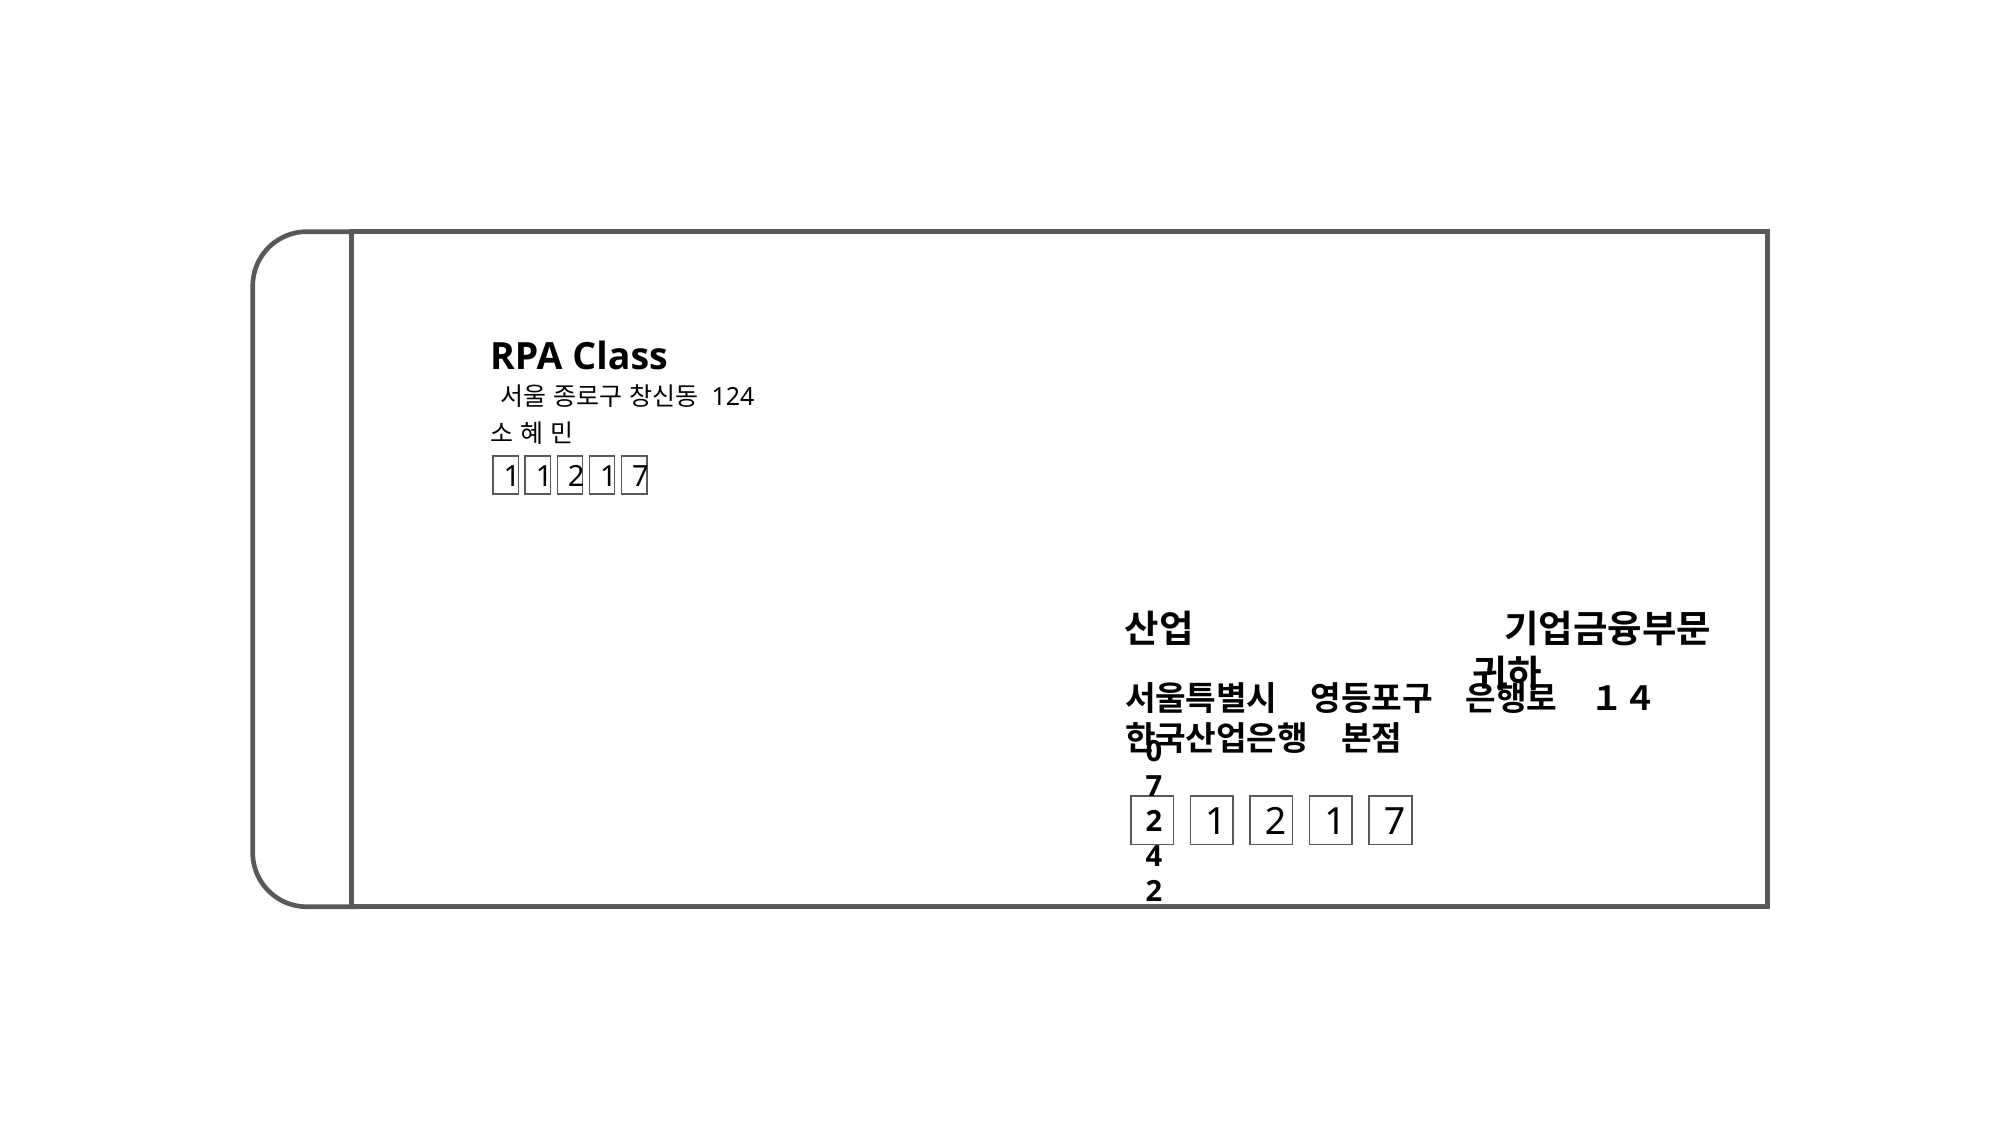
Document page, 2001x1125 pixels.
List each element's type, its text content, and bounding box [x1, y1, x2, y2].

text_box 1 [588, 455, 616, 495]
text_box 07242 [1130, 795, 1174, 845]
text_box RPA Class [475, 324, 683, 384]
text_box 7 [1368, 795, 1413, 845]
text_box [351, 231, 1769, 908]
text_box 2 [1249, 795, 1294, 845]
text_box 7 [620, 455, 648, 495]
text_box 소 혜 민 [476, 410, 647, 456]
text_box 서울 종로구 창신동 124 [485, 373, 770, 418]
text_box 2 [556, 455, 584, 495]
text_box 산업 기업금융부문 귀하 [1110, 597, 1748, 669]
text_box 1 [1189, 795, 1234, 845]
text_box 1 [524, 455, 552, 495]
text_box 서울특별시 영등포구 은행로 １４ 한국산업은행 본점 [1110, 669, 1768, 804]
text_box 1 [492, 455, 519, 495]
text_box 1 [1309, 795, 1353, 845]
text_box [251, 230, 362, 908]
